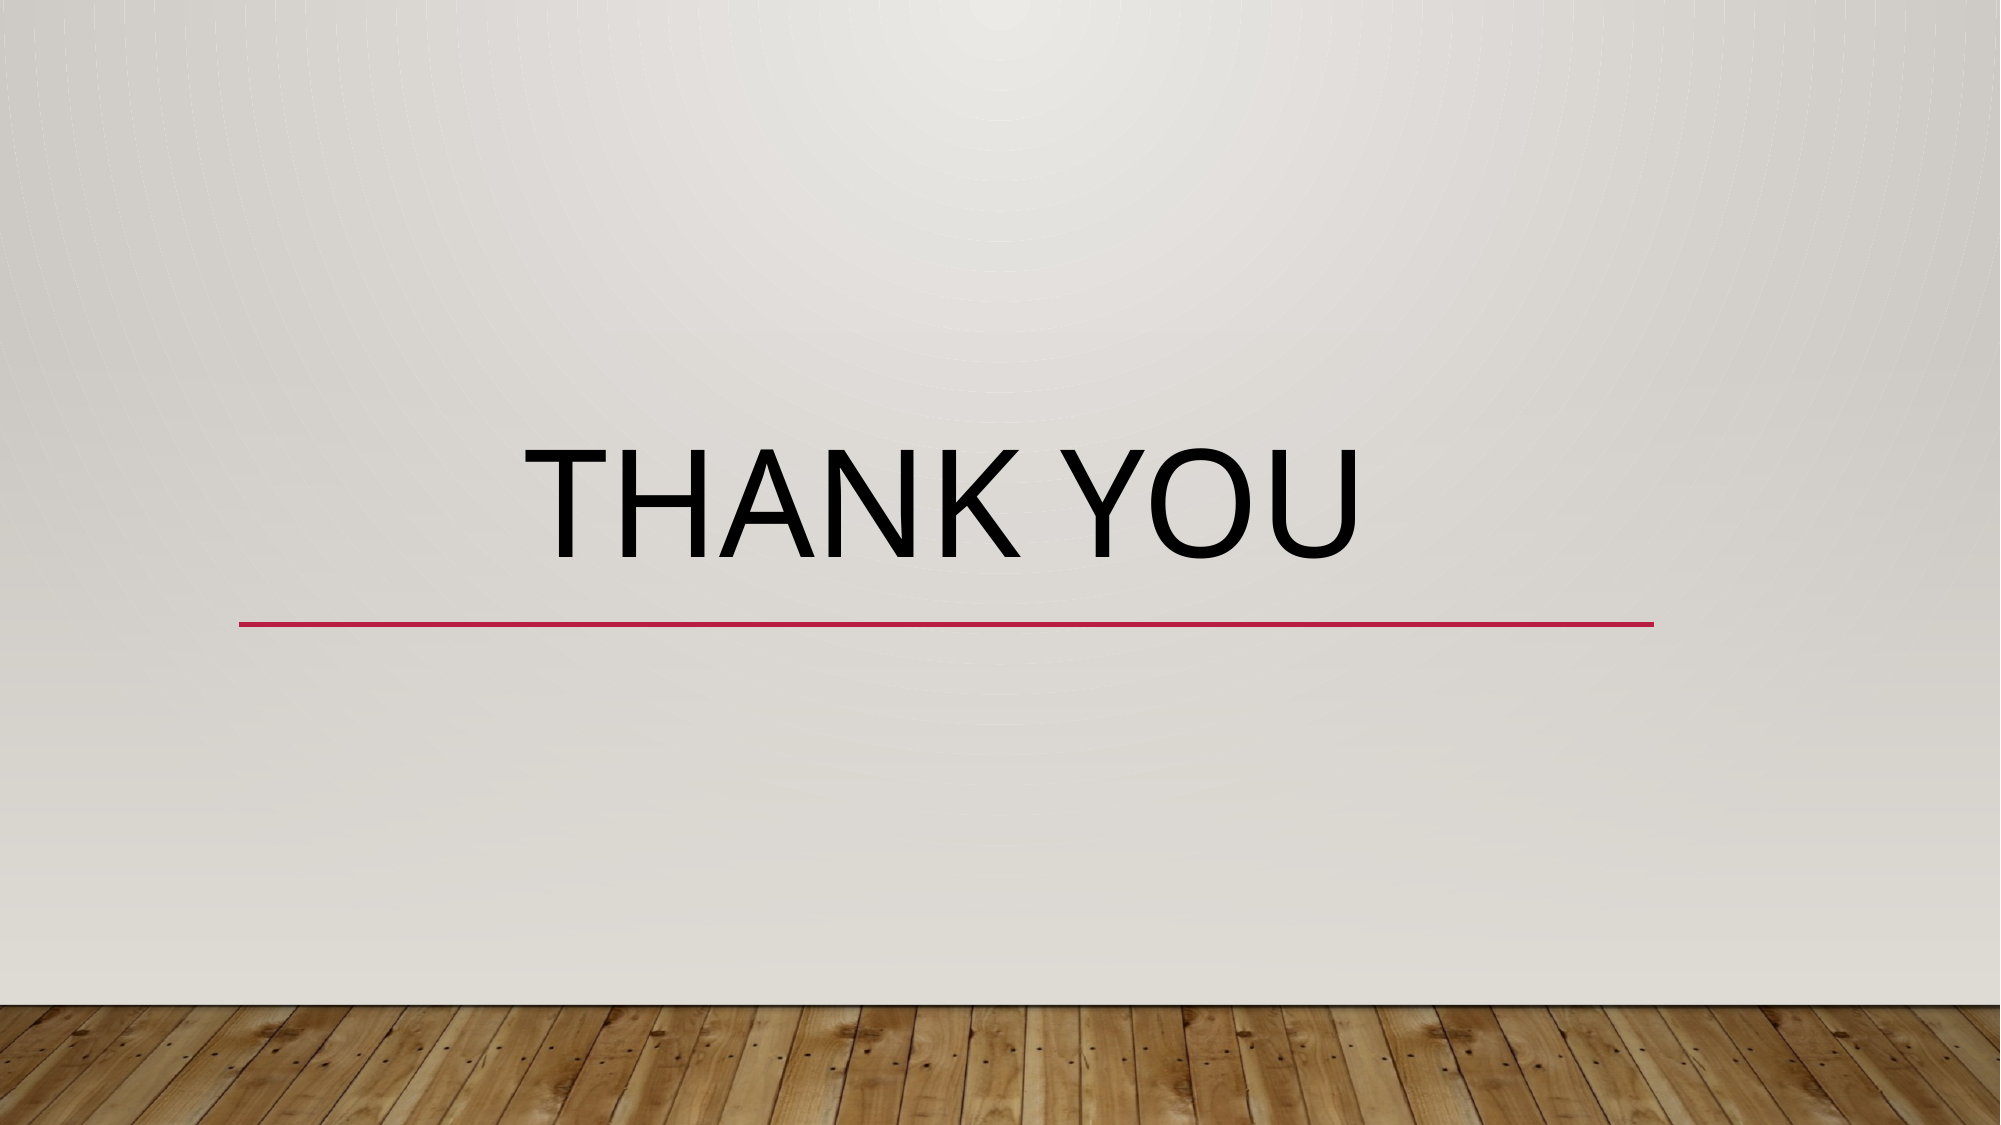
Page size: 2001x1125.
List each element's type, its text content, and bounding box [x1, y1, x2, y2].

title Thank you [238, 288, 1657, 598]
picture [0, 1005, 2000, 1125]
